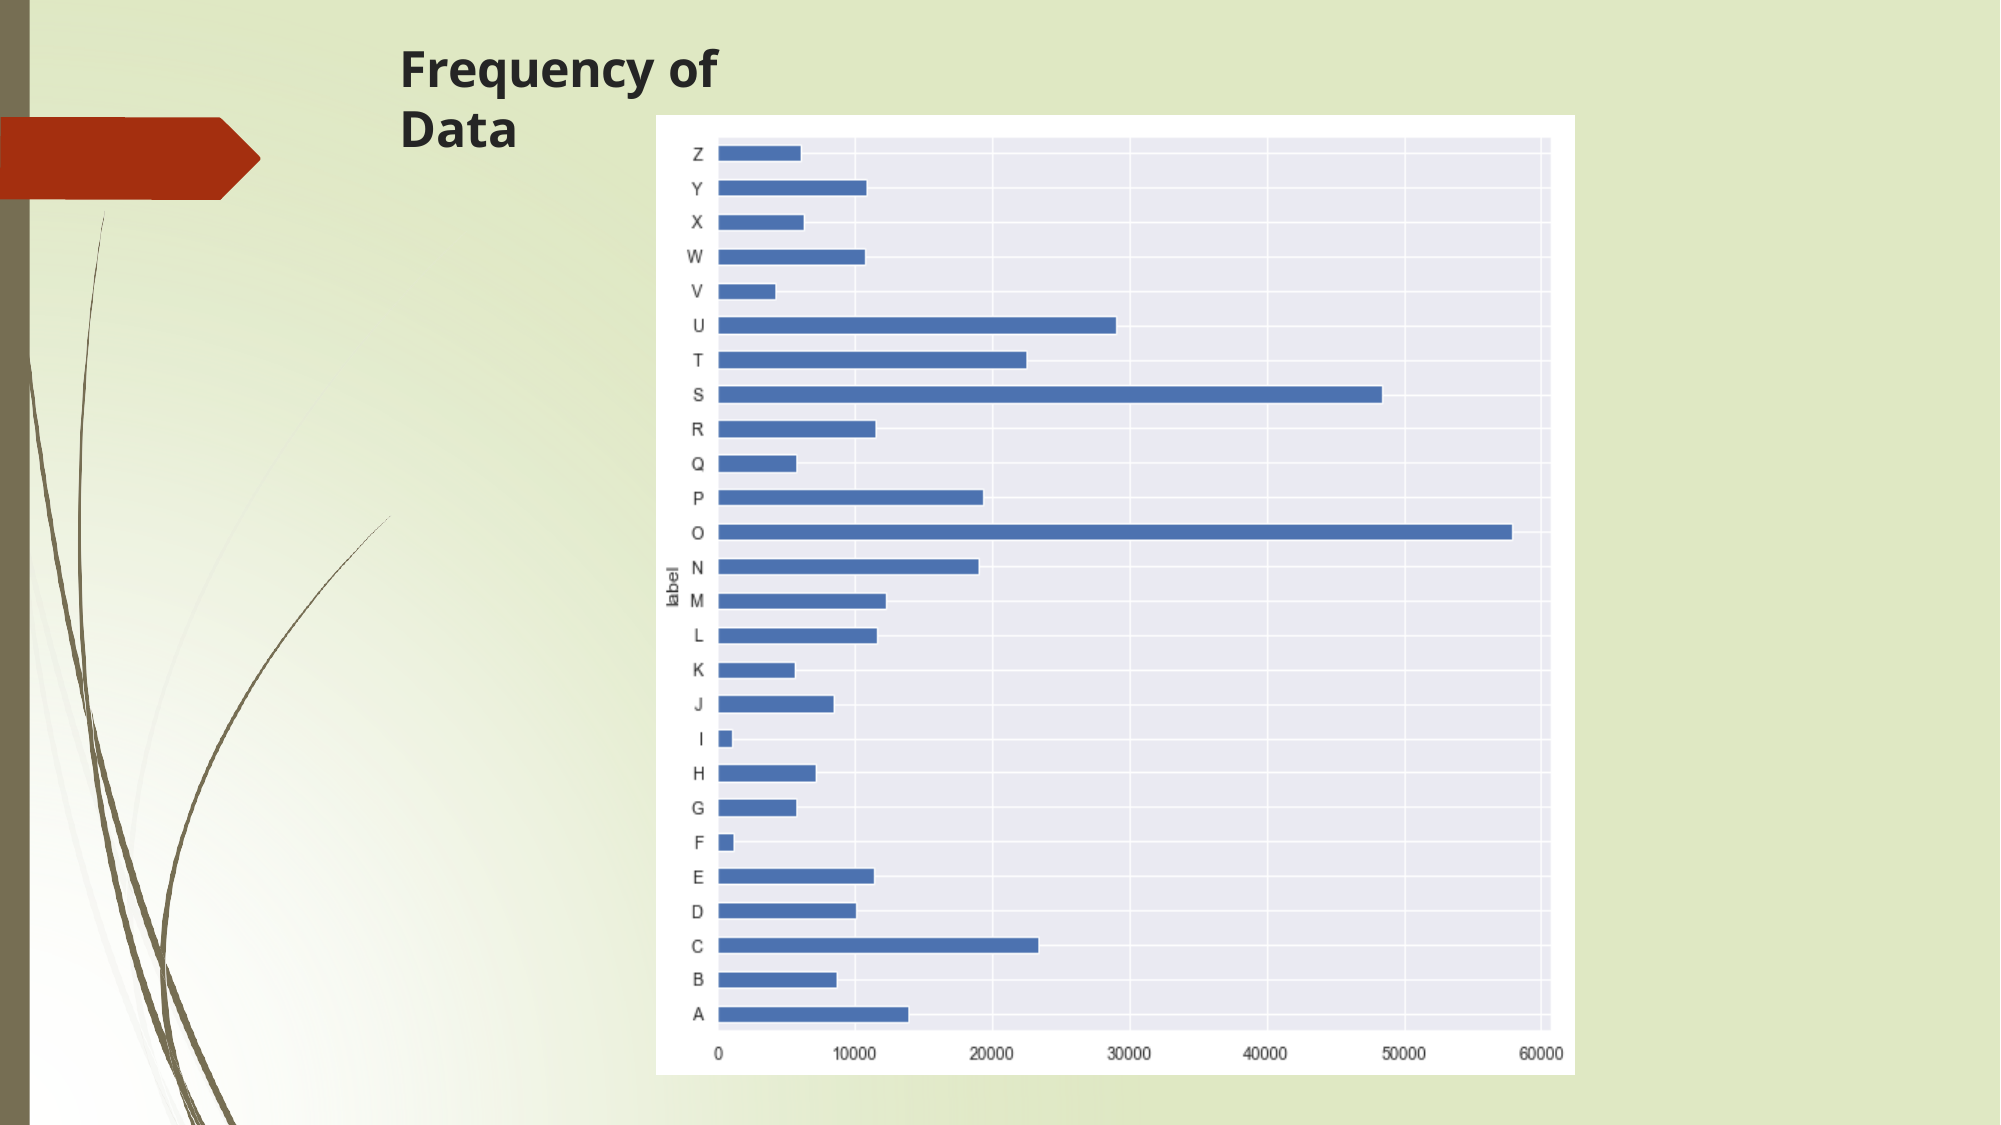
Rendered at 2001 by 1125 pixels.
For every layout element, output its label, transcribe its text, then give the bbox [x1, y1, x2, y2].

text_box [656, 115, 1575, 1075]
picture [30, 0, 2000, 1125]
title Frequency of Data [398, 35, 850, 226]
